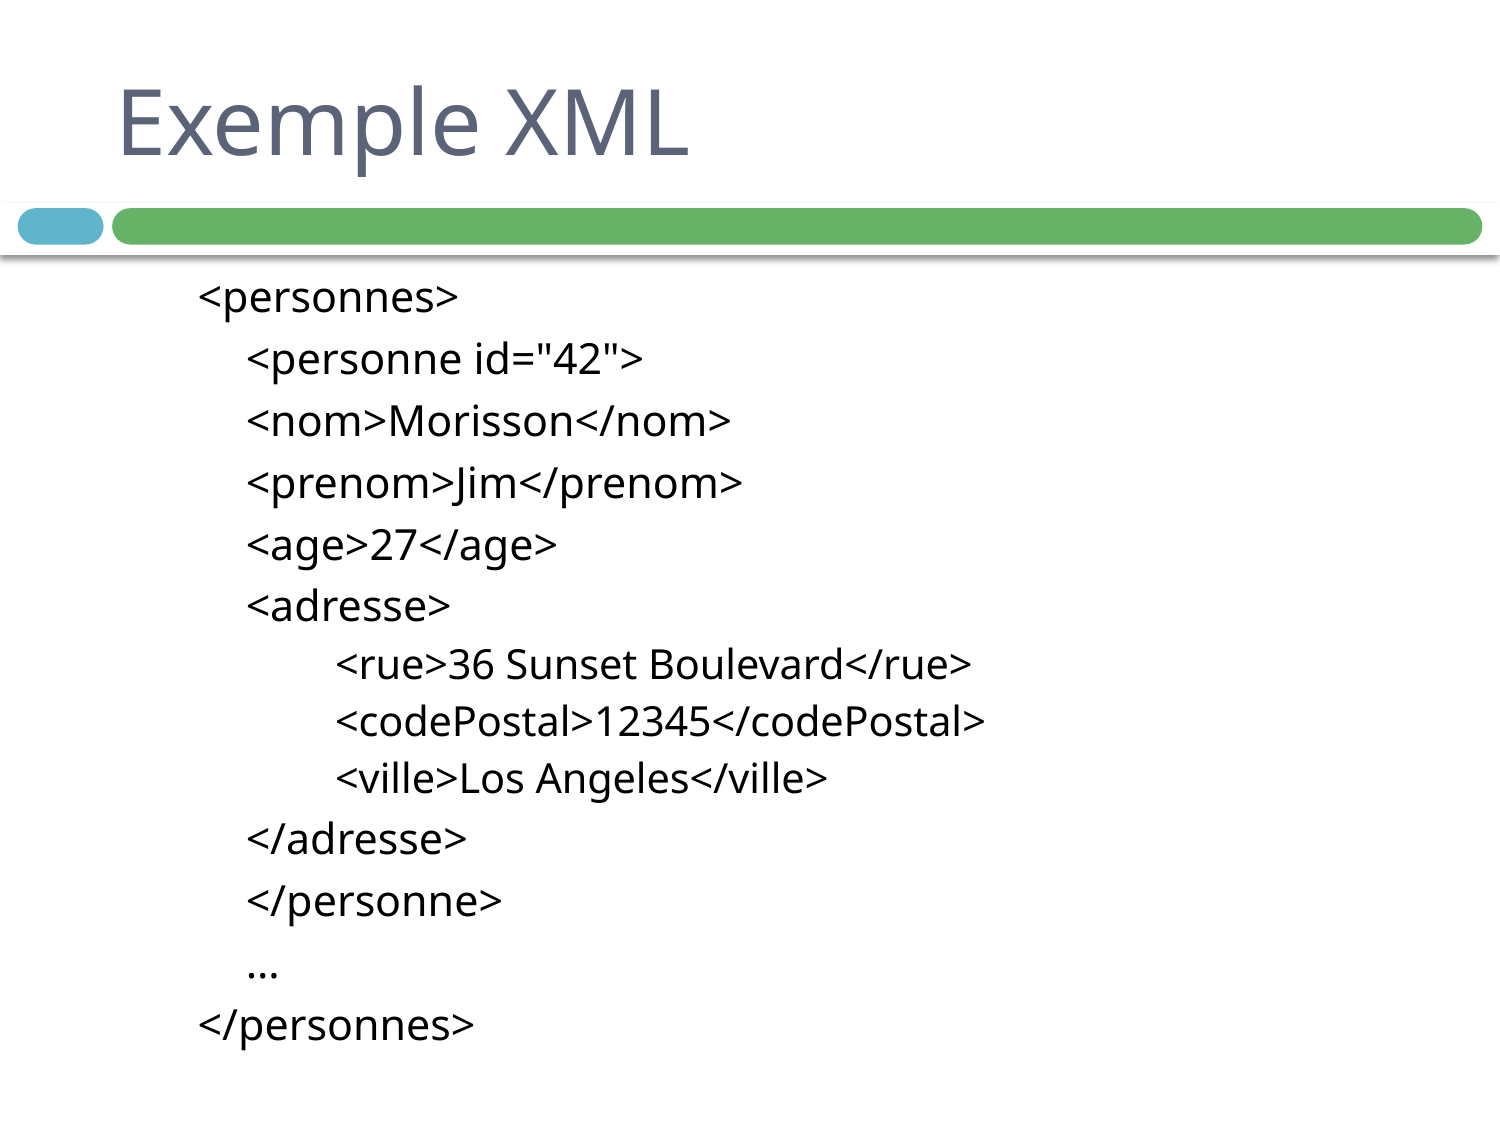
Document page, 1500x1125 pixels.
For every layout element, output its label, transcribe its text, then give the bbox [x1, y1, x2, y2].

title Exemple XML [100, 37, 1438, 200]
list <personnes> <personne id="42"> <nom>Morisson</nom> <prenom>Jim</prenom> <age>27</age> <adresse> <rue>36 Sunset Boulevard</rue> <codePostal>12345</codePostal> <ville>Los Angeles</ville> </adresse> </personne> … </personnes> [183, 262, 1376, 1059]
